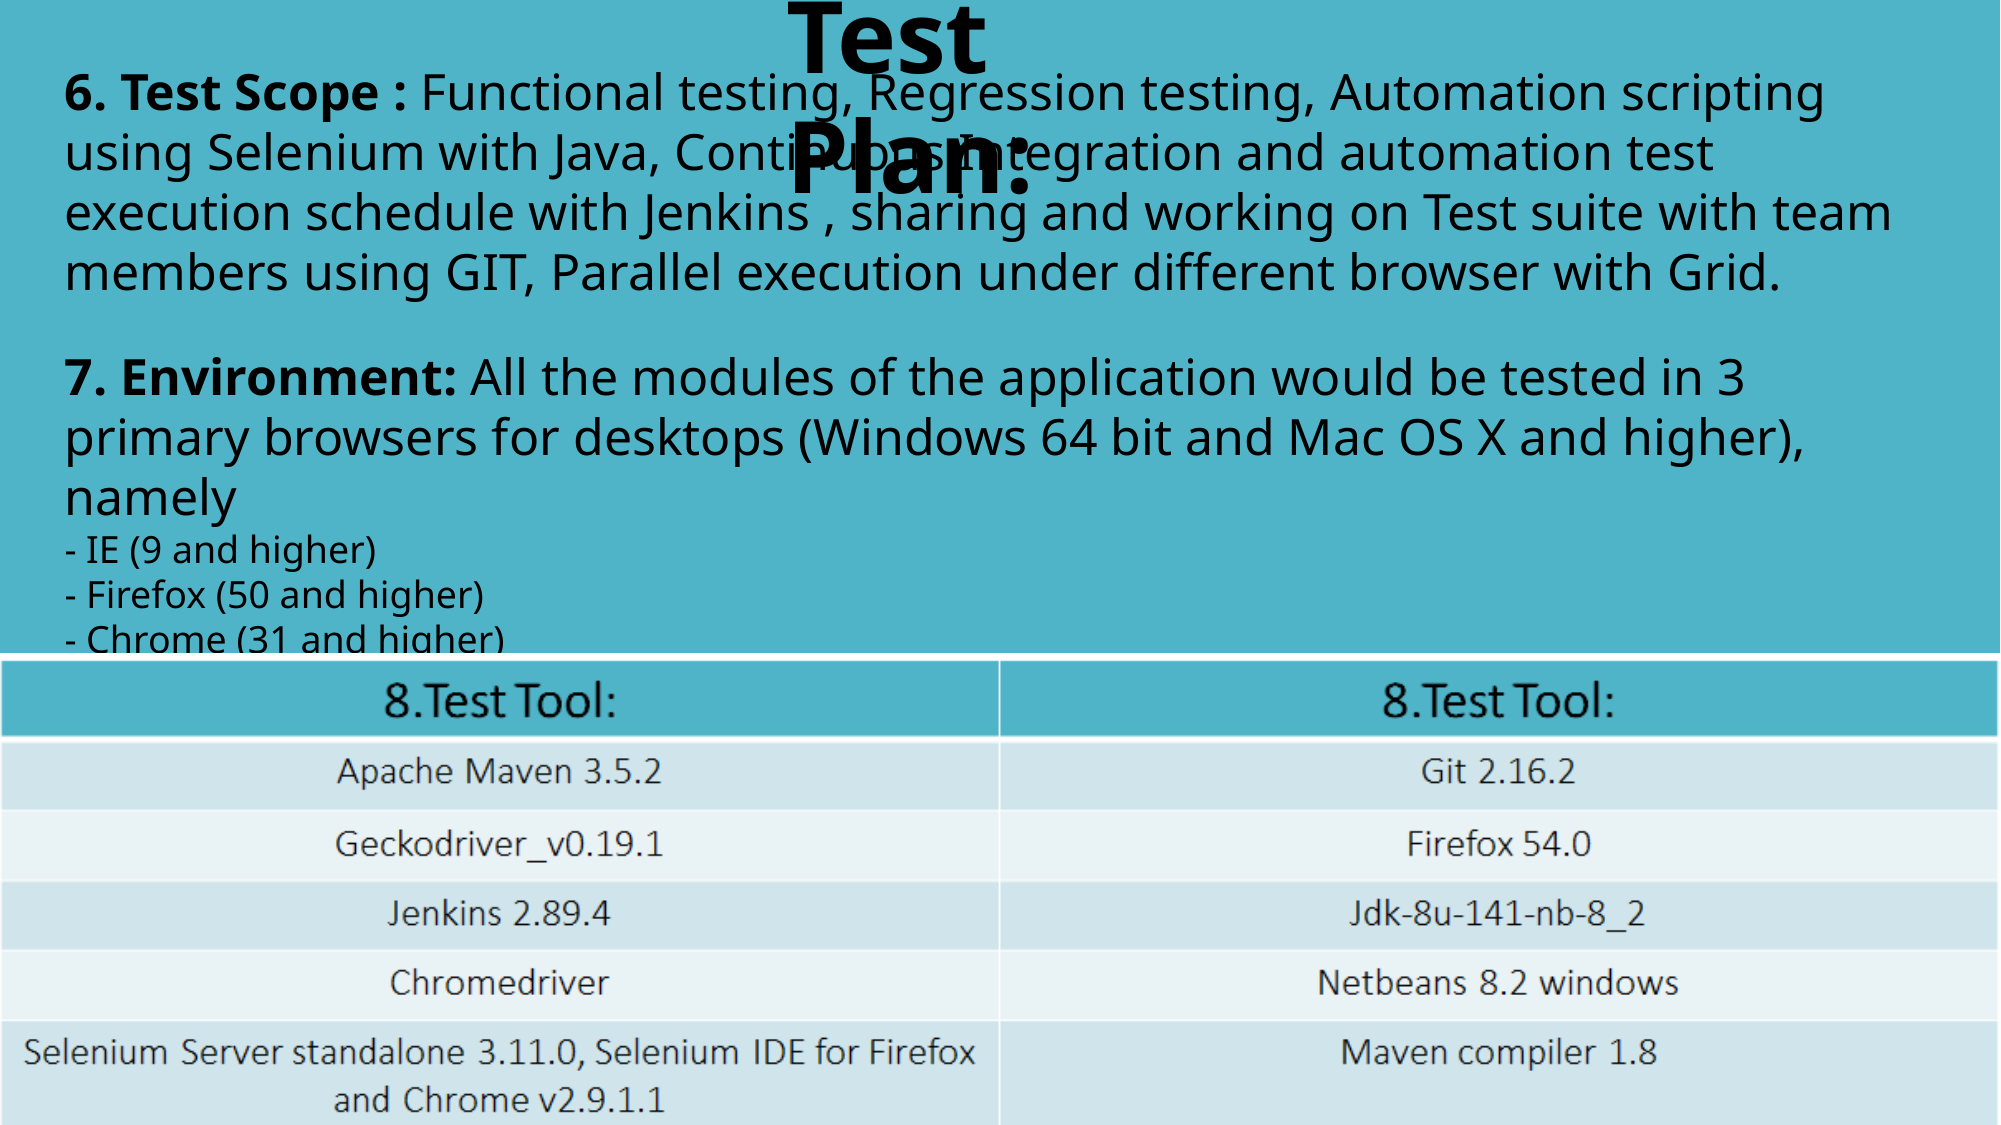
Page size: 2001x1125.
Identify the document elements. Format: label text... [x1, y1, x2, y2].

text_box 6. Test Scope : Functional testing, Regression testing, Automation scripting using Selenium with Java, Continuous Integration and automation test execution schedule with Jenkins , sharing and working on Test suite with team members using GIT, Parallel execution under different browser with Grid. 7. Environment: All the modules of the application would be tested in 3 primary browsers for desktops (Windows 64 bit and Mac OS X and higher), namely - IE (9 and higher) - Firefox (50 and higher) - Chrome (31 and higher) [49, 53, 1930, 652]
picture [0, 652, 2000, 1125]
text_box Test Plan: [771, 0, 1217, 221]
